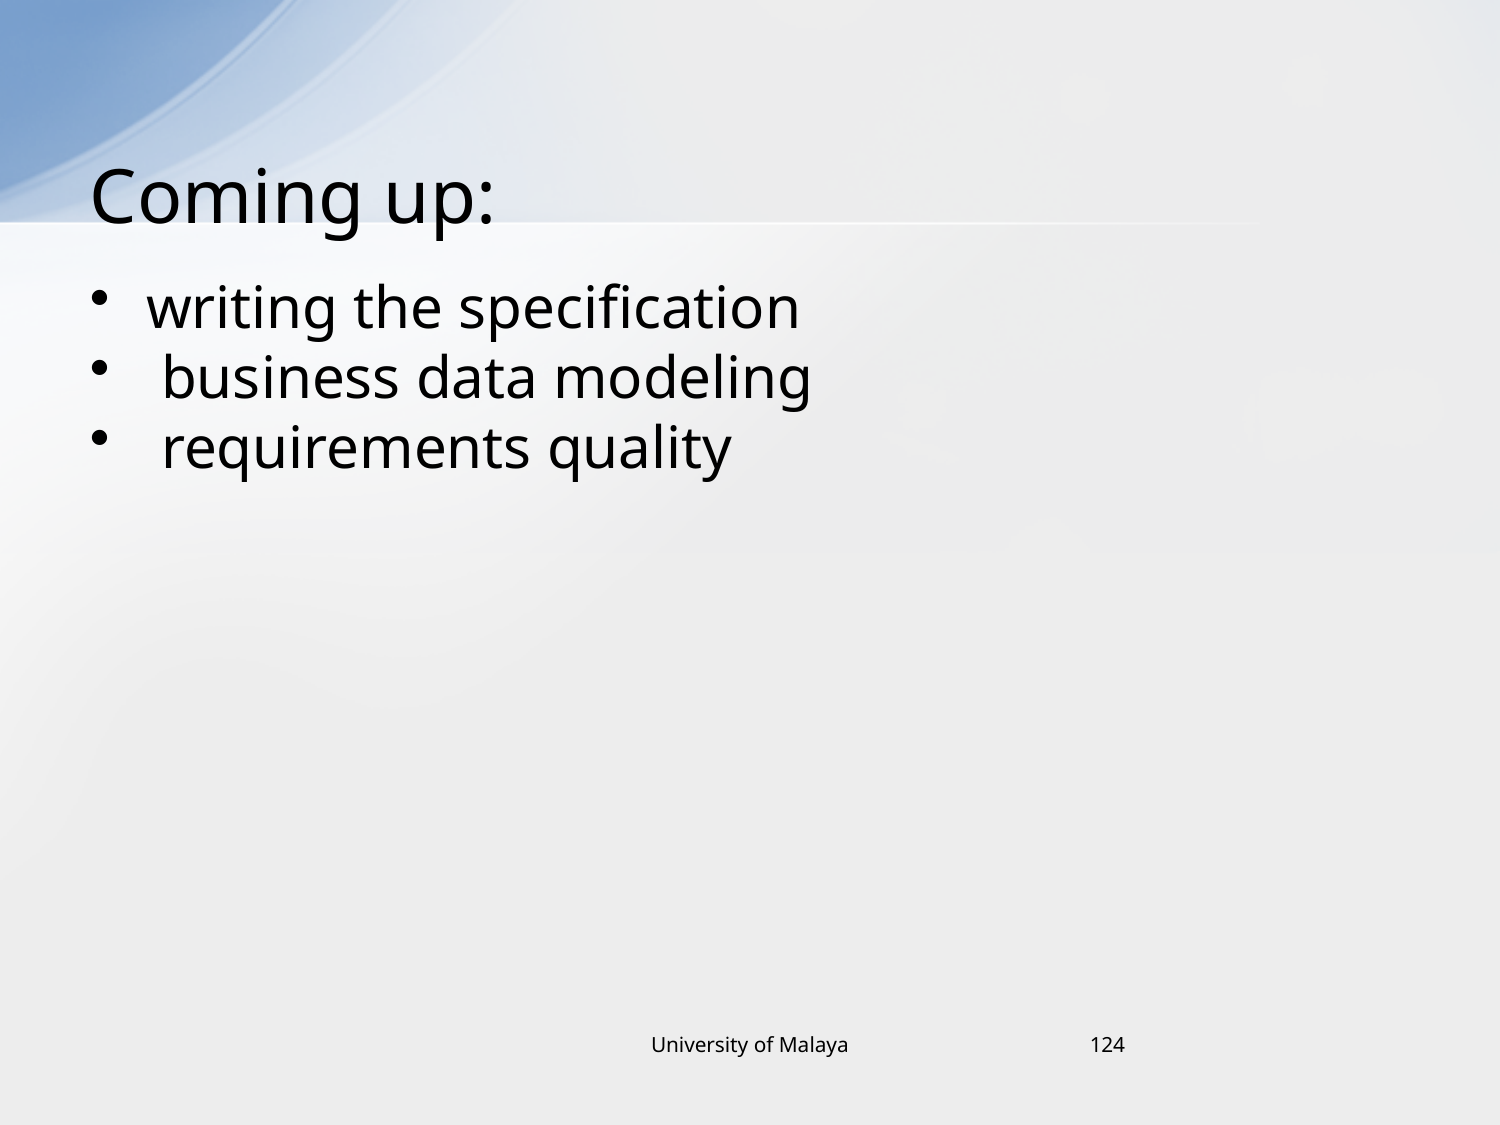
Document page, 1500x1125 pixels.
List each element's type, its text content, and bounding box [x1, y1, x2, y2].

footer University of Malaya [512, 1024, 988, 1103]
slide_number 124 [1074, 1024, 1425, 1103]
picture [0, 0, 1500, 1125]
list writing the specification business data modeling requirements quality [75, 262, 1425, 1005]
title Coming up: [75, 58, 1425, 247]
